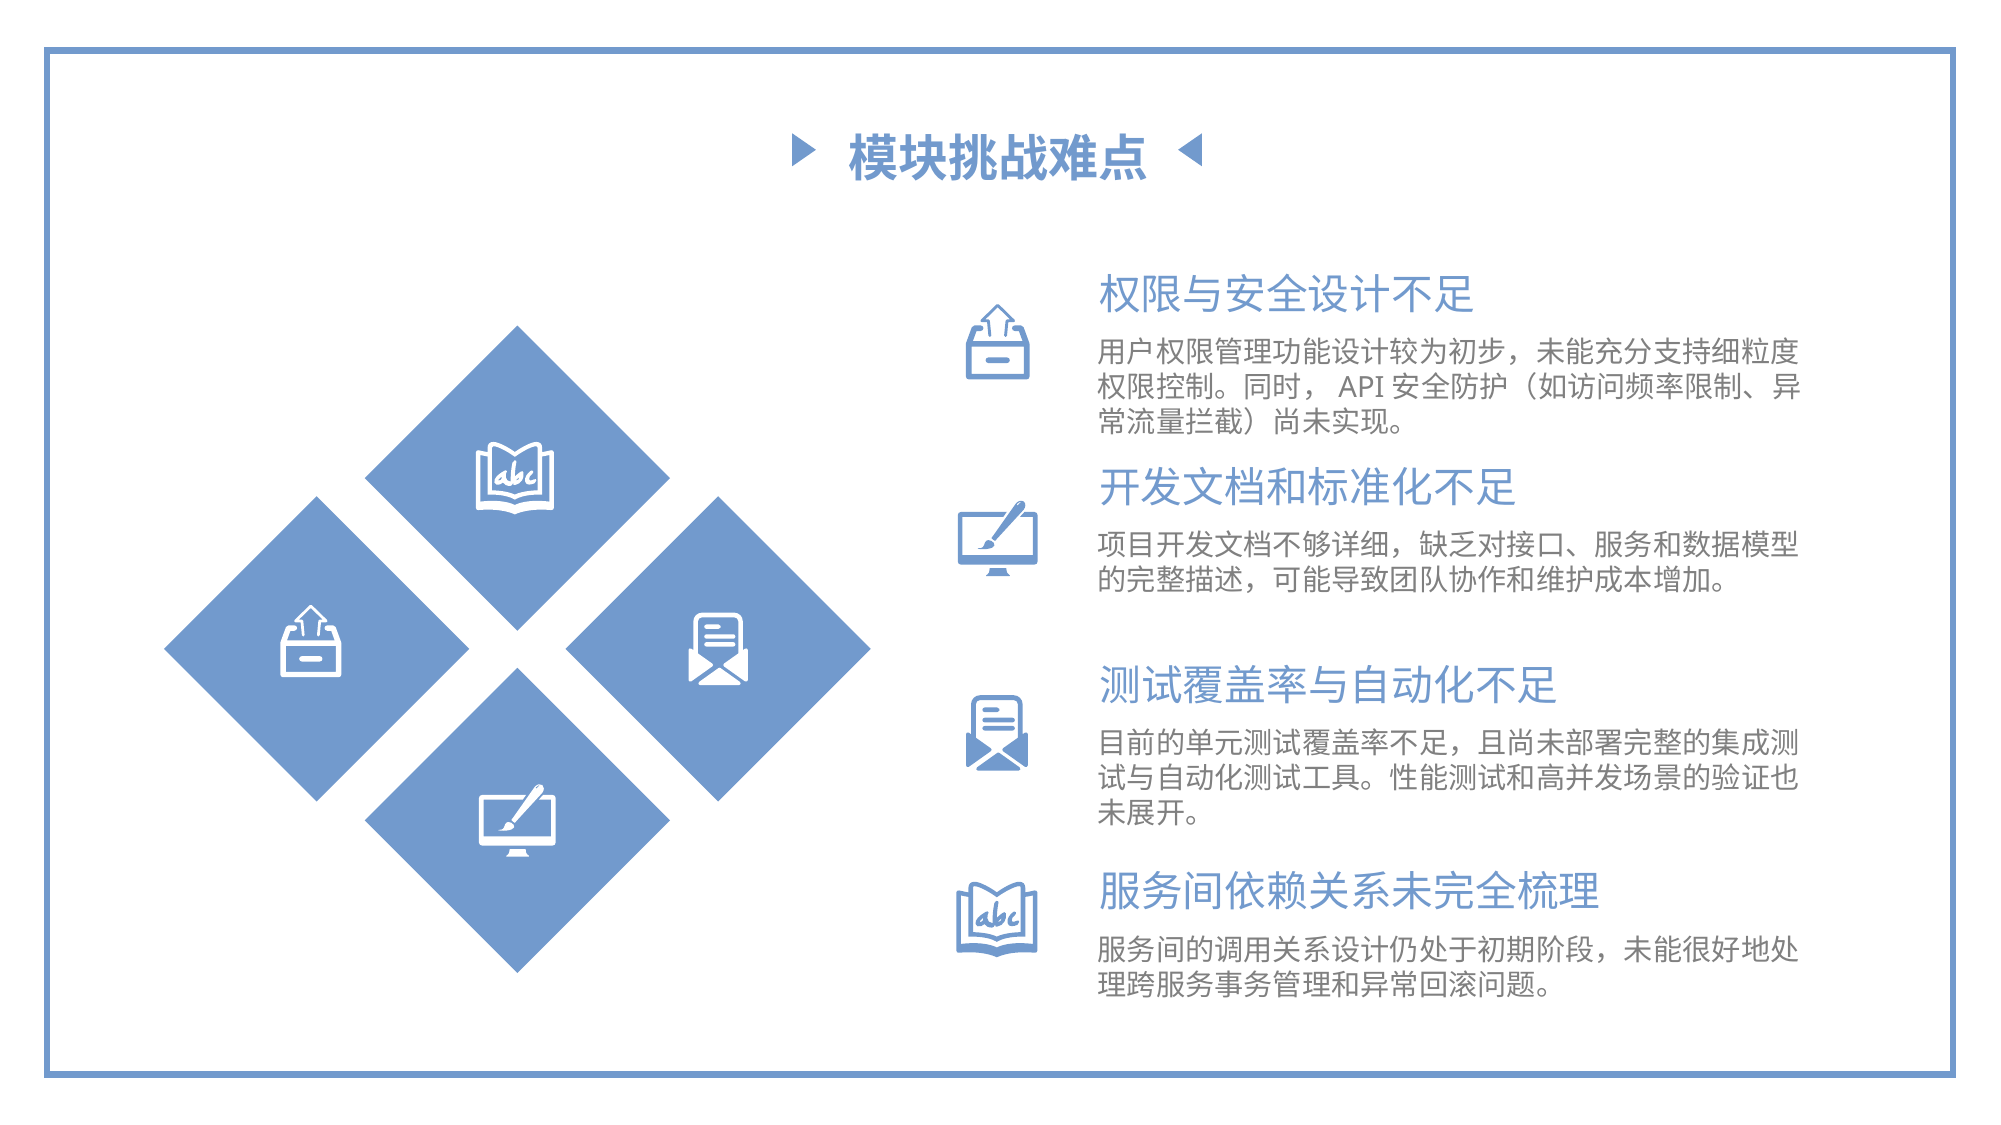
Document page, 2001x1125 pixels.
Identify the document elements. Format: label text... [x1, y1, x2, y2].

text_box 模块挑战难点 [833, 119, 1164, 195]
text_box [363, 324, 672, 633]
text_box 项目开发文档不够详细，缺乏对接口、服务和数据模型的完整描述，可能导致团队协作和维护成本增加。 [1082, 518, 1834, 604]
text_box 服务间的调用关系设计仍处于初期阶段，未能很好地处理跨服务事务管理和异常回滚问题。 [1082, 923, 1834, 1009]
text_box [1176, 131, 1203, 169]
text_box [791, 131, 818, 169]
text_box 用户权限管理功能设计较为初步，未能充分支持细粒度权限控制。同时，API安全防护（如访问频率限制、异常流量拦截）尚未实现。 [1082, 325, 1834, 446]
text_box [976, 752, 1021, 771]
text_box 目前的单元测试覆盖率不足，且尚未部署完整的集成测试与自动化测试工具。性能测试和高并发场景的验证也未展开。 [1082, 717, 1834, 837]
text_box [280, 625, 342, 678]
text_box [363, 666, 672, 975]
text_box [956, 881, 1038, 958]
text_box [46, 49, 1954, 1075]
text_box 权限与安全设计不足 [1084, 260, 1490, 326]
text_box 服务间依赖关系未完全梳理 [1084, 857, 1616, 923]
text_box [957, 500, 1038, 565]
text_box [563, 494, 873, 804]
text_box [475, 441, 554, 515]
text_box [698, 667, 741, 686]
text_box [986, 568, 1010, 577]
text_box [966, 695, 1028, 767]
text_box [162, 494, 471, 804]
text_box [688, 612, 748, 682]
text_box [980, 304, 1015, 337]
text_box [965, 325, 1030, 380]
text_box [506, 849, 530, 857]
text_box 开发文档和标准化不足 [1084, 453, 1532, 519]
text_box [478, 784, 556, 846]
text_box [294, 605, 328, 637]
text_box 测试覆盖率与自动化不足 [1084, 651, 1574, 717]
